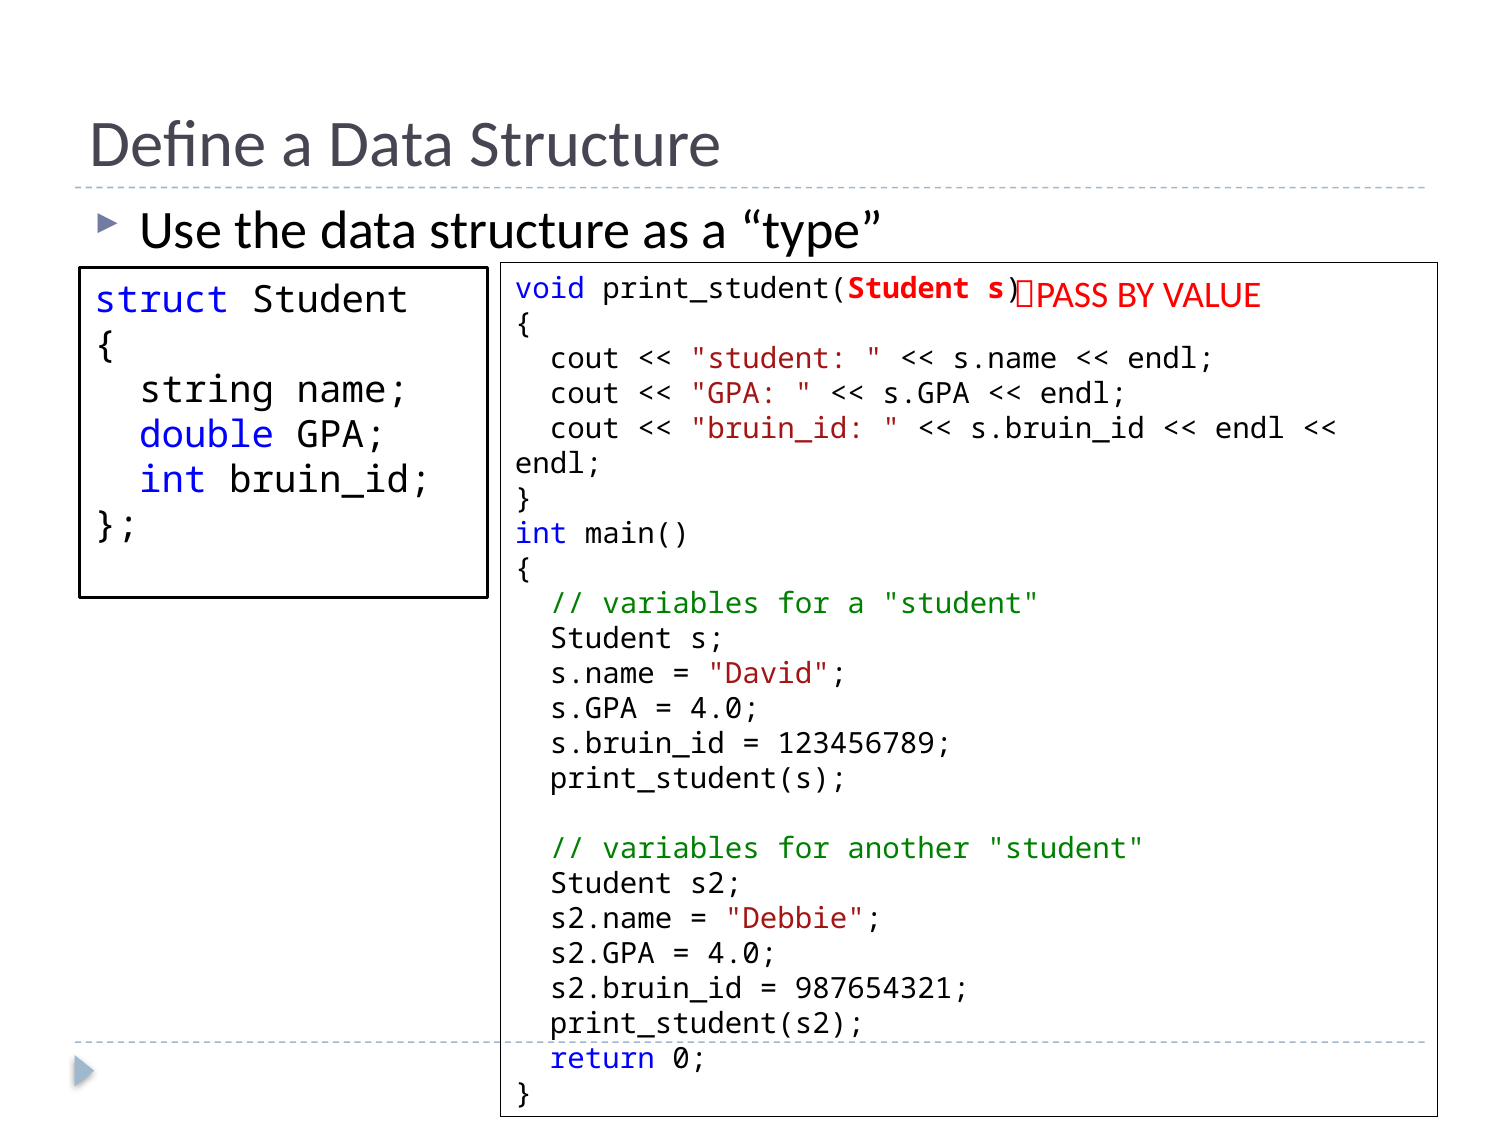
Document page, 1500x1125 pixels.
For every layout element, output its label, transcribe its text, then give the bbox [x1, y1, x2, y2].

text_box PASS BY VALUE [998, 262, 1277, 323]
text_box void print_student(Student s) { cout << "student: " << s.name << endl; cout << "GPA: " << s.GPA << endl; cout << "bruin_id: " << s.bruin_id << endl << endl; } int main() { // variables for a "student" Student s; s.name = "David"; s.GPA = 4.0; s.bruin_id = 123456789; print_student(s); // variables for another "student" Student s2; s2.name = "Debbie"; s2.GPA = 4.0; s2.bruin_id = 987654321; print_student(s2); return 0; } [500, 262, 1438, 1117]
title Define a Data Structure [75, 24, 1425, 188]
list Use the data structure as a “type” [79, 187, 1430, 960]
text_box struct Student { string name; double GPA; int bruin_id; }; [78, 266, 489, 599]
